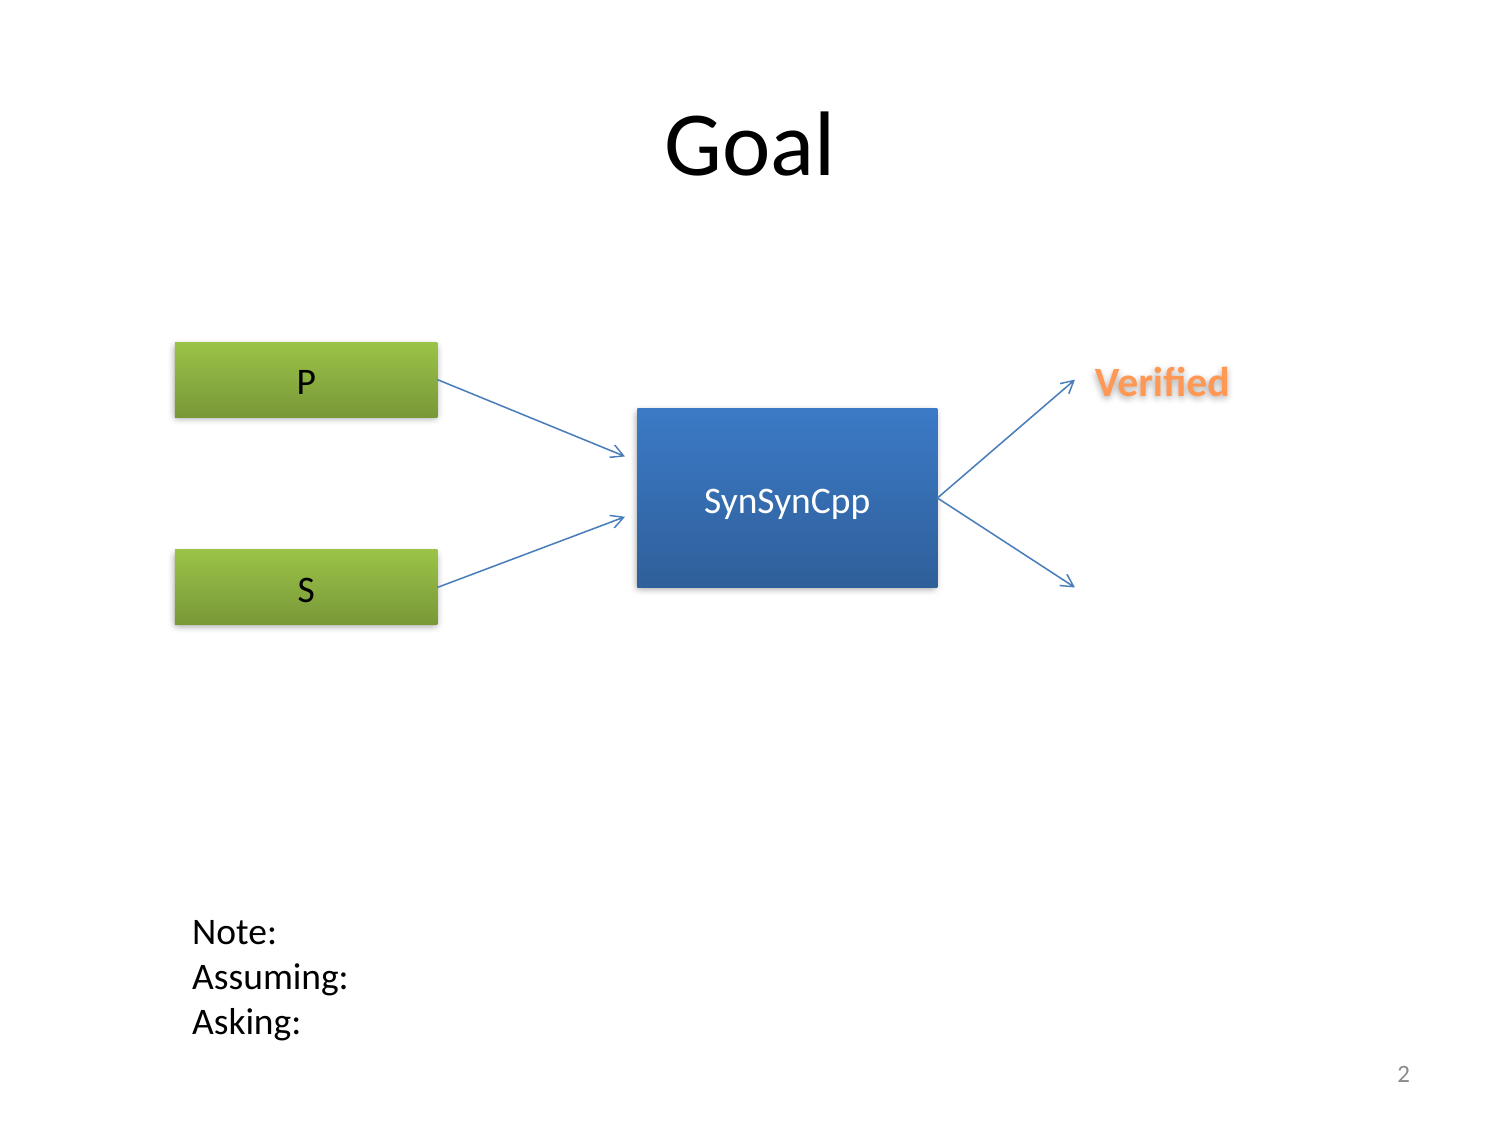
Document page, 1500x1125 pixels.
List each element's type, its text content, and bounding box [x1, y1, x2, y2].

slide_number 2 [1074, 1042, 1425, 1103]
title Goal [75, 45, 1425, 233]
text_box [937, 379, 1076, 497]
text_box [937, 497, 1076, 588]
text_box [437, 379, 626, 457]
text_box SynSynCpp [637, 408, 932, 588]
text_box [437, 516, 626, 588]
text_box S [174, 549, 438, 625]
text_box Verified [1074, 342, 1250, 418]
text_box P [174, 342, 438, 418]
